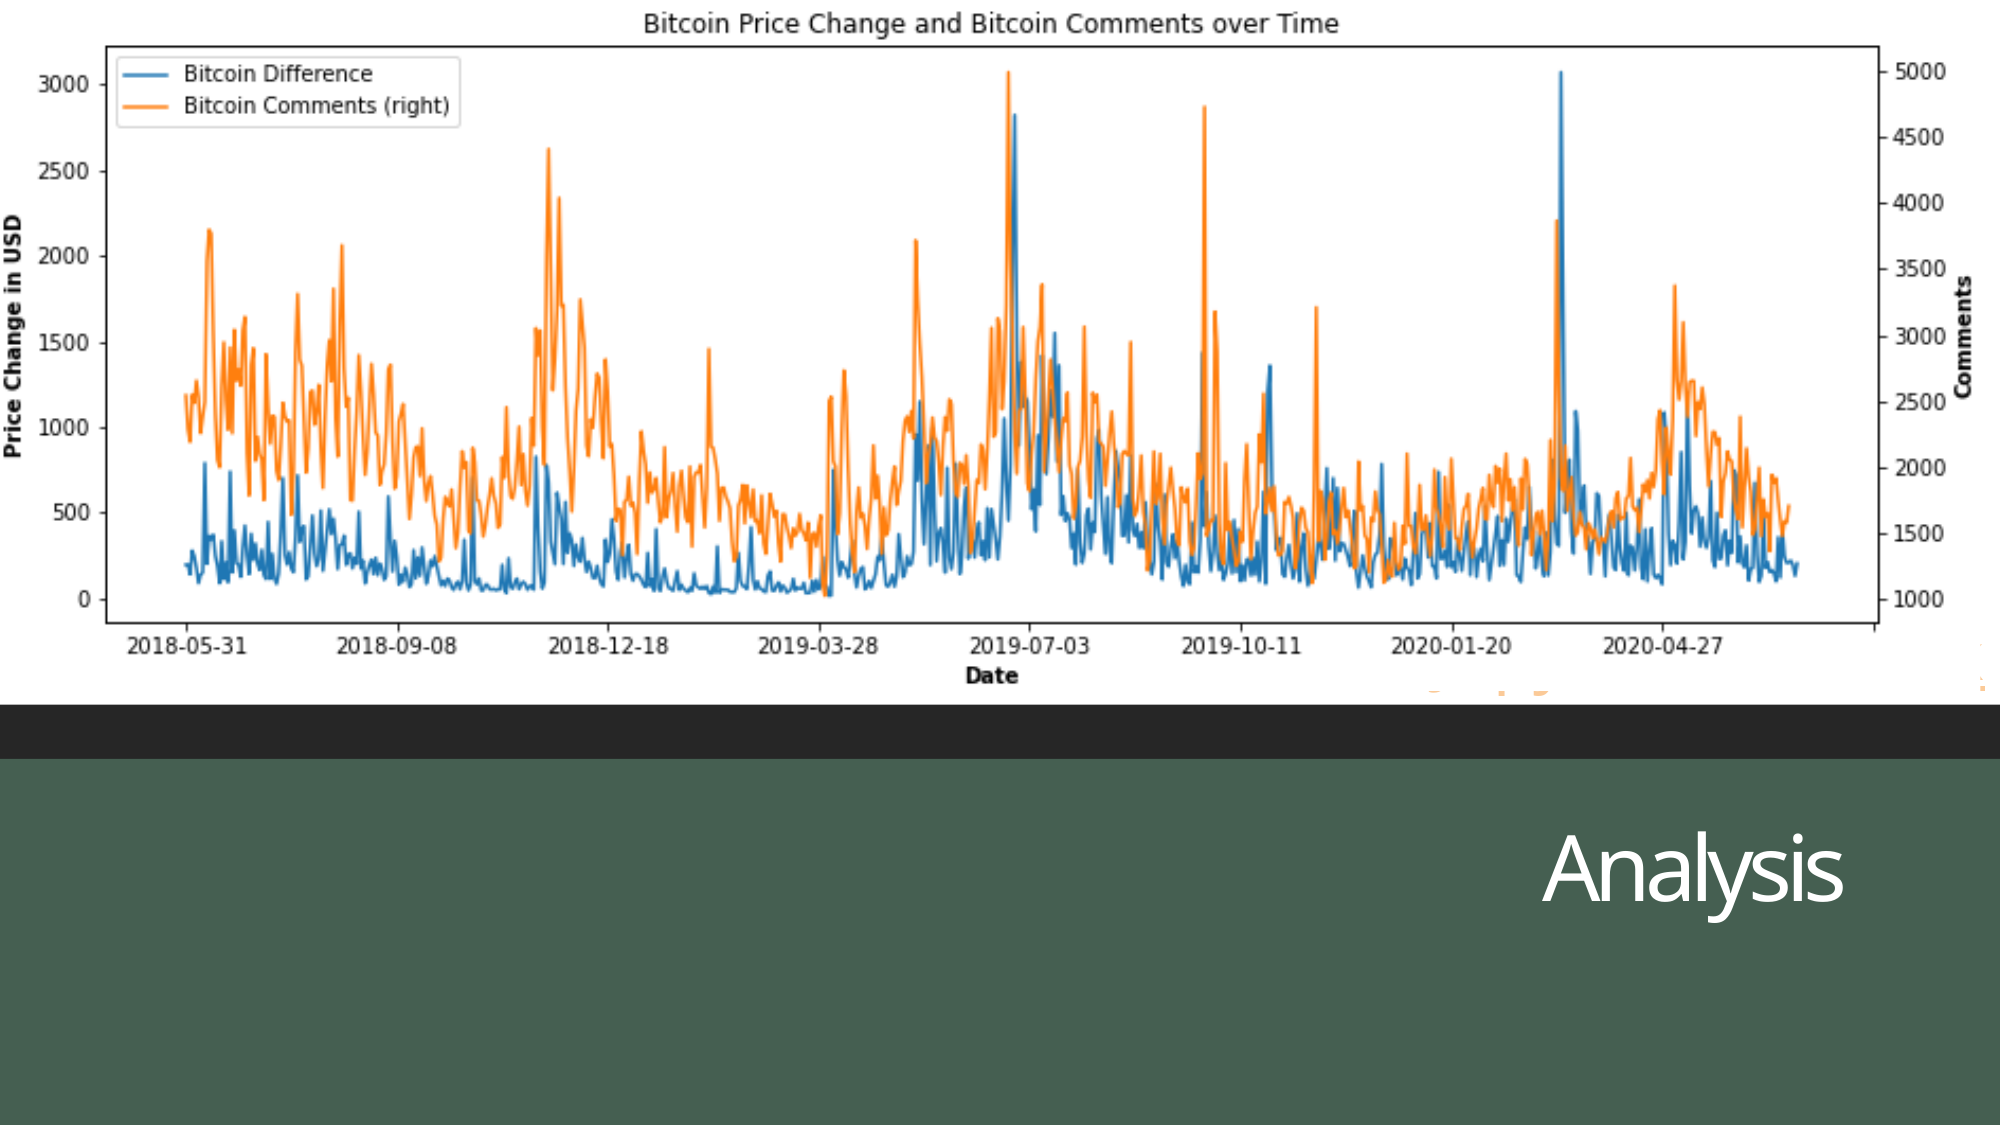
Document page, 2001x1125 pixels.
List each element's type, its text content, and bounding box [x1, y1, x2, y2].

title Analysis [137, 814, 1863, 1002]
text_box Jupyter Notebook [0, 0, 2000, 705]
text_box [0, 758, 2000, 1125]
picture [0, 0, 1981, 691]
text_box [0, 705, 2000, 758]
